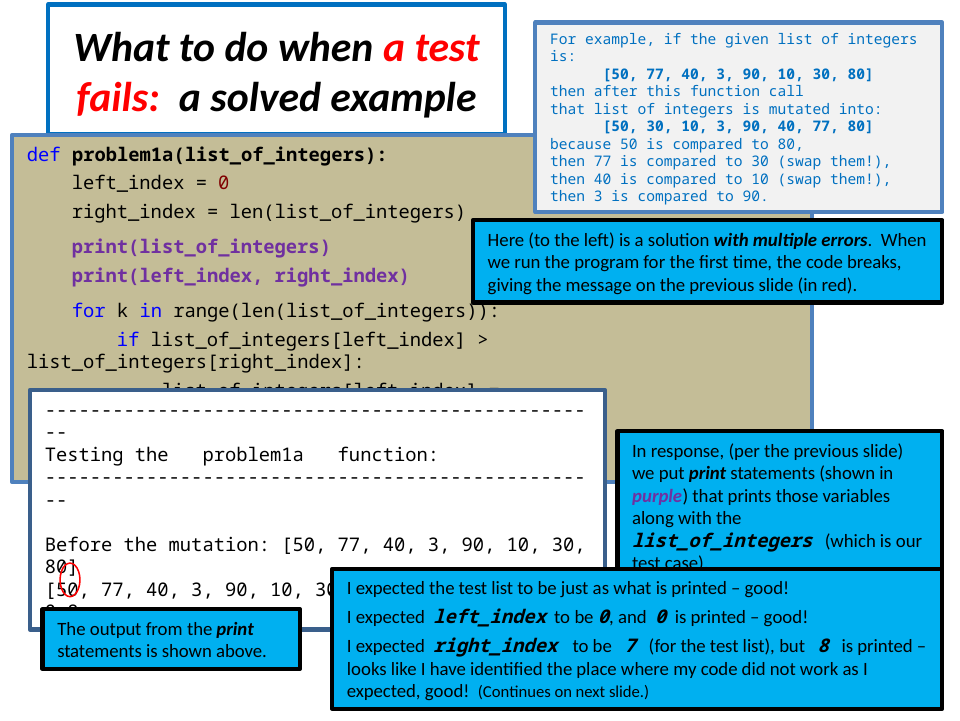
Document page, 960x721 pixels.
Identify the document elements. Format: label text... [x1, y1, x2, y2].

text_box Here (to the left) is a solution with multiple errors. When we run the program for the first time, the code breaks, giving the message on the previous slide (in red). [472, 220, 943, 303]
text_box In response, (per the previous slide) we put print statements (shown in purple) that prints those variables along with the list_of_integers (which is our test case). [617, 431, 943, 568]
text_box For example, if the given list of integers is: [50, 77, 40, 3, 90, 10, 30, 80] then after this function call that list of integers is mutated into: [50, 30, 10, 3, 90, 40, 77, 80] because 50 is compared to 80, then 77 is compared to 30 (swap them!), then 40 is compared to 10 (swap them!), then 3 is compared to 90. [535, 22, 943, 212]
text_box [57, 561, 83, 599]
text_box I expected the test list to be just as what is printed – good! I expected left_index to be 0, and 0 is printed – good! I expected right_index to be 7 (for the test list), but 8 is printed –looks like I have identified the place where my code did not work as I expected, good! (Continues on next slide.) [332, 568, 943, 709]
title What to do when a test fails: a solved example [48, 4, 505, 134]
text_box The output from the print statements is shown above. [42, 609, 300, 669]
text_box -------------------------------------------------- Testing the problem1a function: -------------------------------------------------- Before the mutation: [50, 77, 40, 3, 90, 10, 30, 80] [50, 77, 40, 3, 90, 10, 30, 80] 0 8 [28, 388, 607, 632]
text_box def problem1a(list_of_integers): left_index = 0 right_index = len(list_of_integers) print(list_of_integers) print(left_index, right_index) for k in range(len(list_of_integers)): if list_of_integers[left_index] > list_of_integers[right_index]: list_of_integers[left_index] = list_of_integers[right_index] list_of_integers[right_index] = list_of_integers[left_index] [12, 134, 813, 483]
